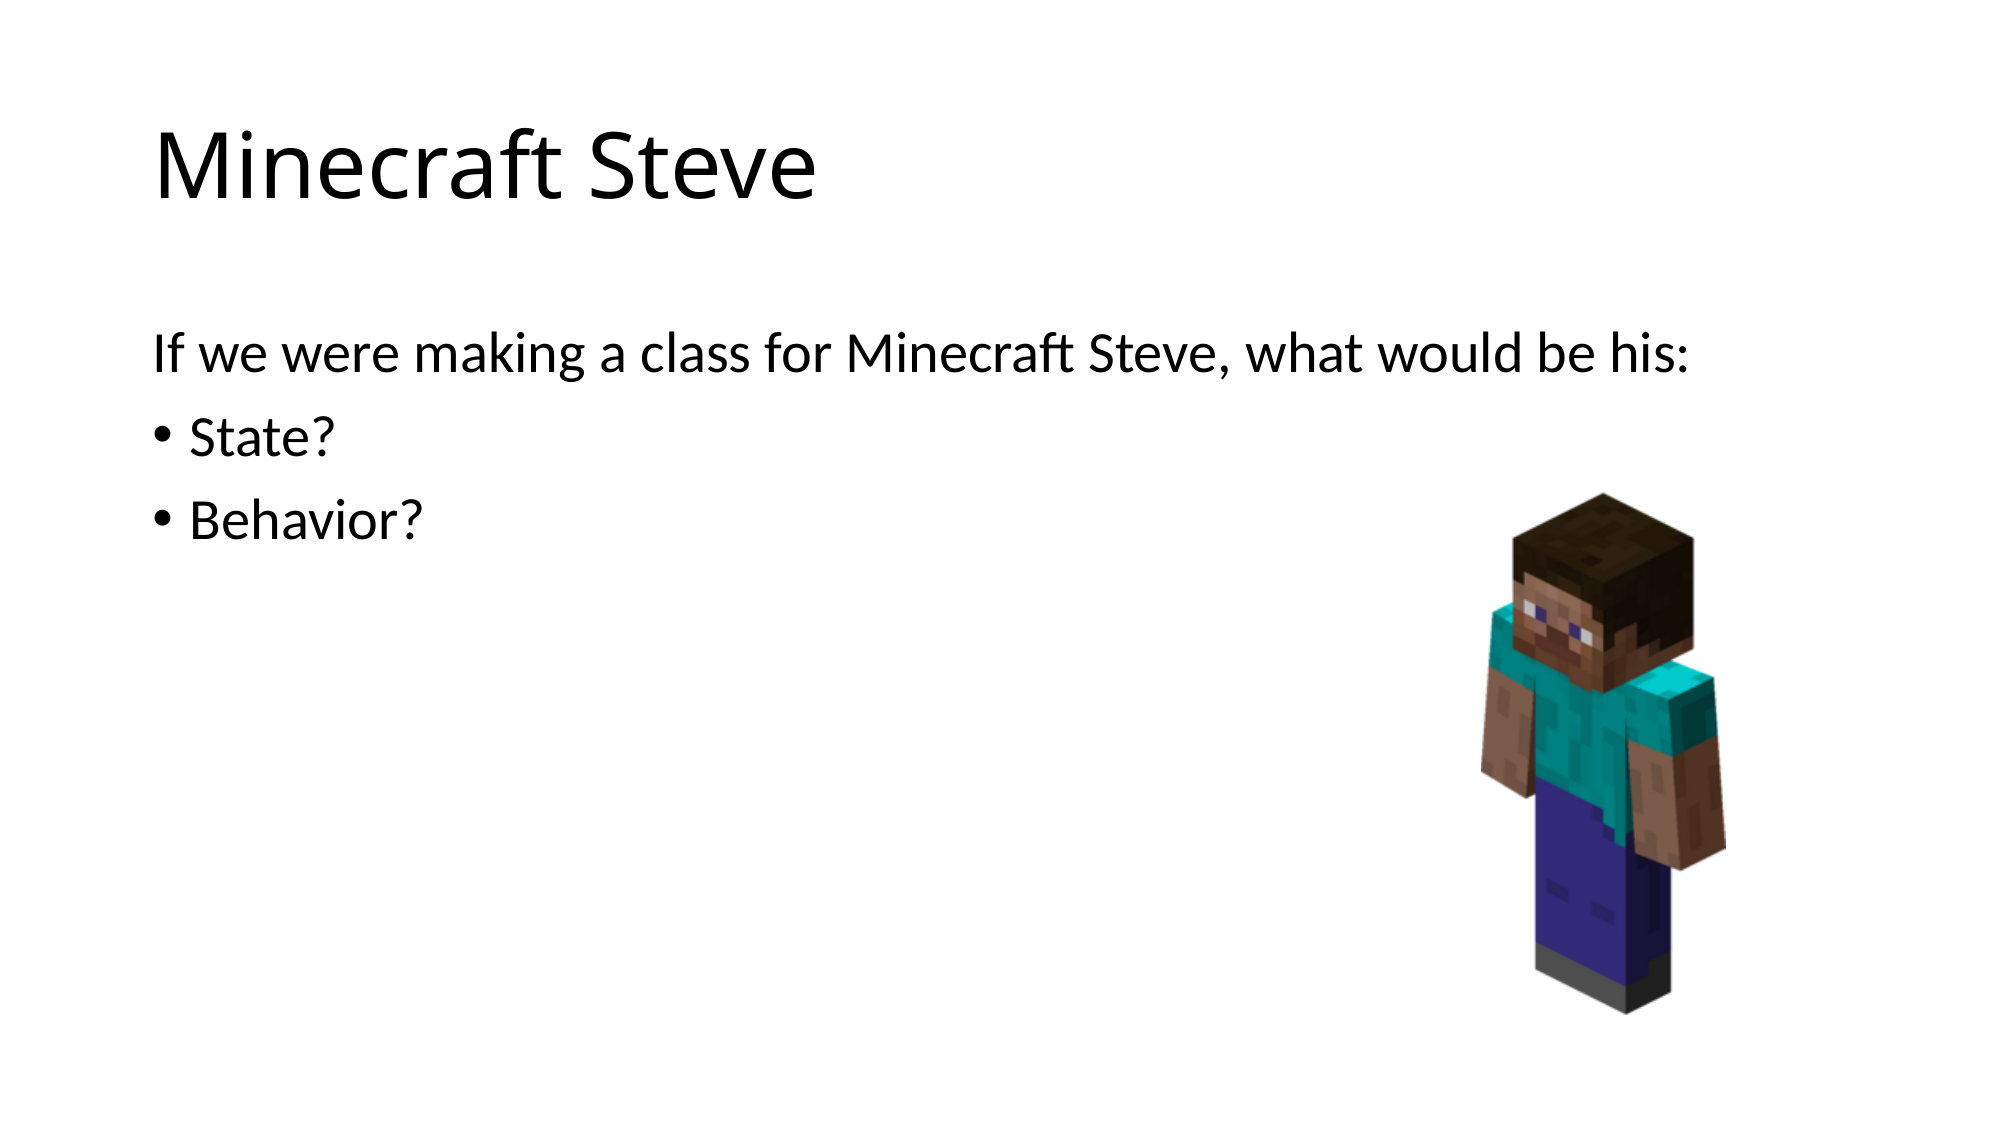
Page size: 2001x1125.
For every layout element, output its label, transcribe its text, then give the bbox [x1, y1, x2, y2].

list If we were making a class for Minecraft Steve, what would be his: State? Behavior? [137, 314, 1863, 1029]
title Minecraft Steve [137, 59, 1863, 278]
picture [1481, 479, 1726, 1029]
